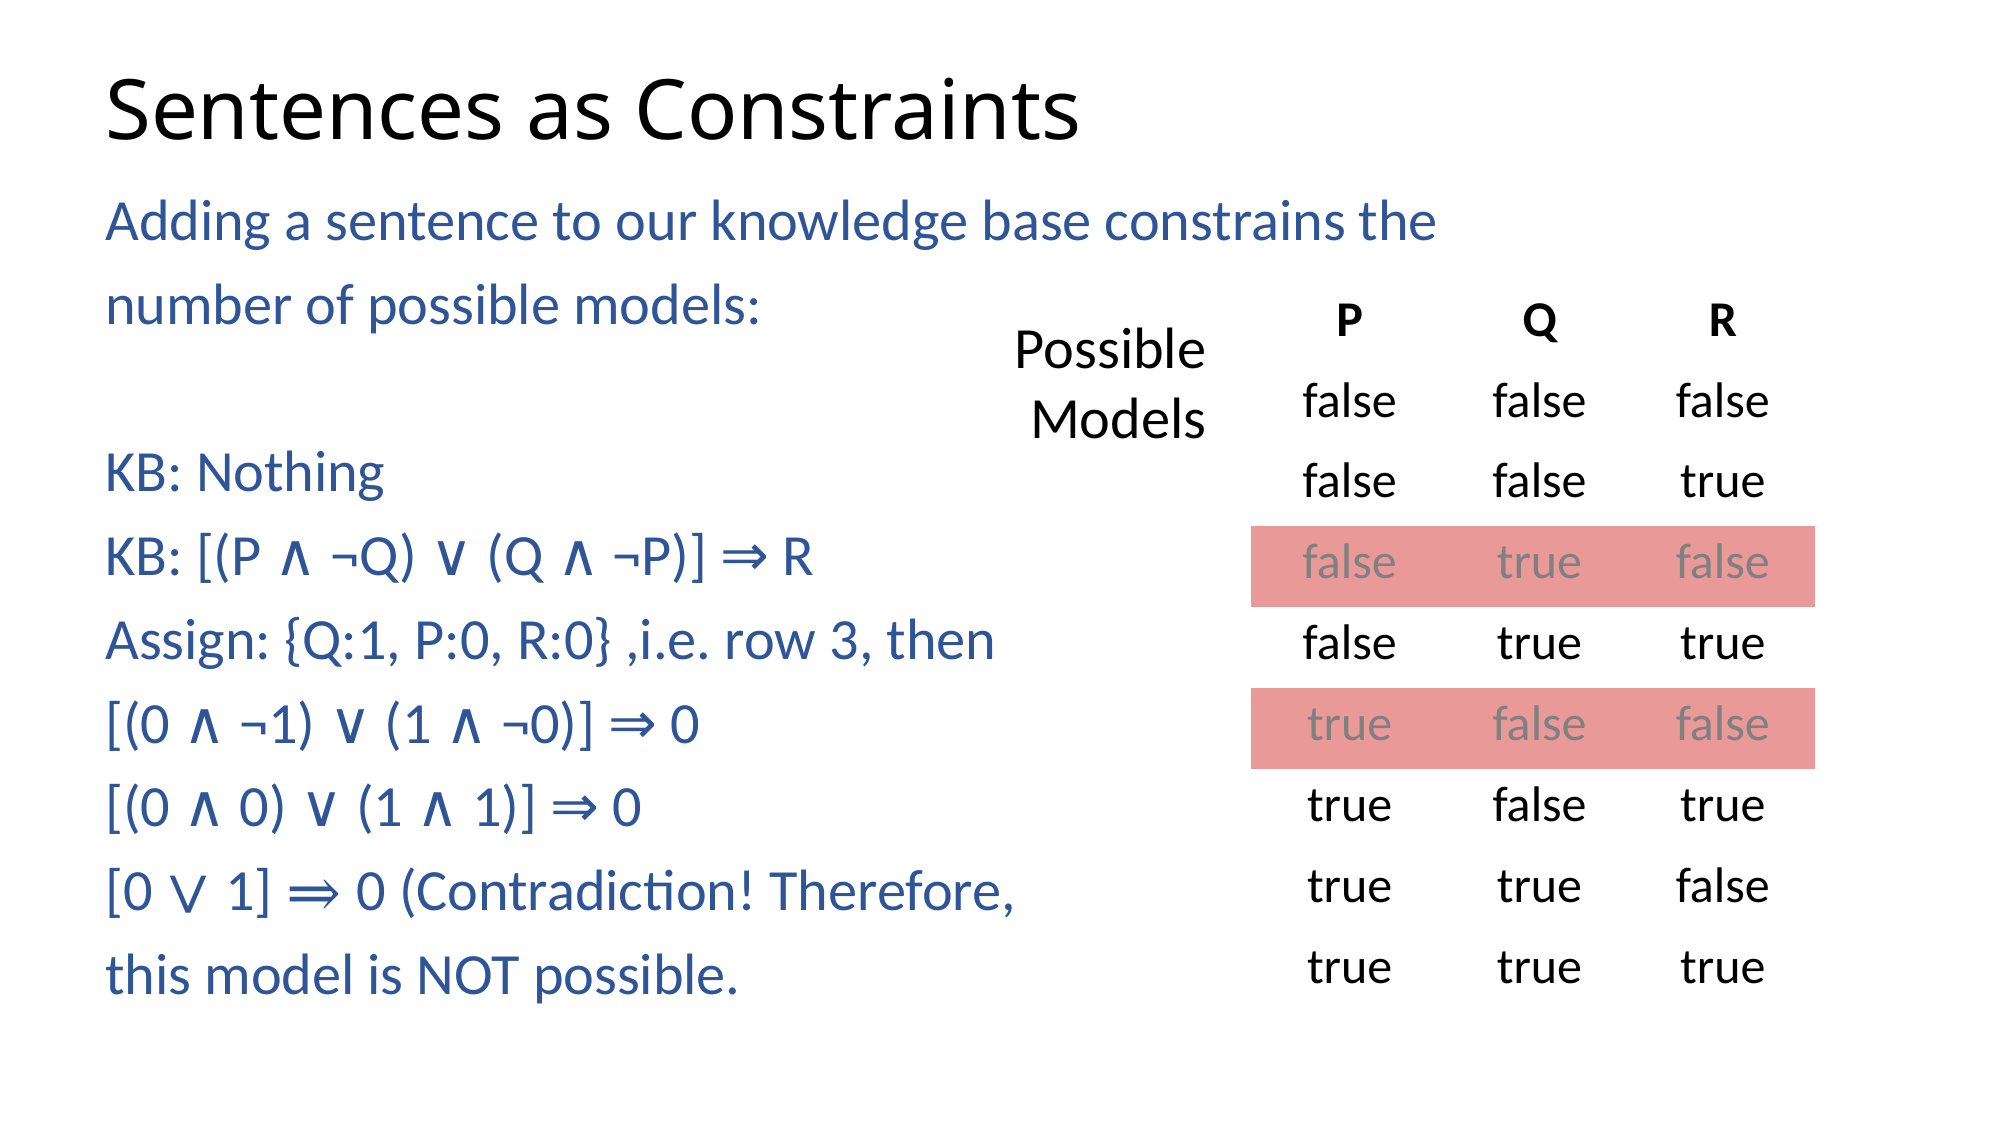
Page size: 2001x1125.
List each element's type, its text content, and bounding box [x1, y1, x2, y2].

table_cell true [1631, 607, 1815, 688]
table_cell false [1631, 365, 1815, 446]
table_header R [1631, 284, 1815, 365]
table_cell false [1251, 446, 1448, 526]
table_cell false [1631, 688, 1815, 769]
table_cell true [1448, 850, 1631, 931]
table_cell true [1448, 607, 1631, 688]
table_cell true [1448, 931, 1631, 1011]
table_cell true [1631, 931, 1815, 1011]
table_cell false [1251, 607, 1448, 688]
table_cell false [1448, 446, 1631, 526]
table_cell true [1251, 688, 1448, 769]
table_cell true [1251, 850, 1448, 931]
table_cell true [1631, 769, 1815, 850]
list Adding a sentence to our knowledge base constrains the number of possible models: KB: Nothing KB: [(P ∧ ¬Q) ∨ (Q ∧ ¬P)] ⇒ R Assign: {Q:1, P:0, R:0} ,i.e. row 3, then [(0 ∧ ¬1) ∨ (1 ∧ ¬0)] ⇒ 0 [(0 ∧ 0) ∨ (1 ∧ 1)] ⇒ 0 [0 ∨ 1] ⇒ 0 (Contradiction! Therefore, this model is NOT possible. [90, 182, 1579, 518]
title Sentences as Constraints [90, 60, 1816, 164]
table_cell false [1448, 365, 1631, 446]
table_cell true [1448, 526, 1631, 607]
table_cell false [1631, 526, 1815, 607]
table_header P [1251, 284, 1448, 365]
table_cell false [1251, 526, 1448, 607]
table_cell true [1631, 446, 1815, 526]
table_cell false [1631, 850, 1815, 931]
table_cell false [1448, 688, 1631, 769]
table_header Q [1448, 284, 1631, 365]
table_cell true [1251, 769, 1448, 850]
table_cell false [1251, 365, 1448, 446]
table_cell true [1251, 931, 1448, 1011]
text_box Possible Models [861, 295, 1222, 537]
table_cell false [1448, 769, 1631, 850]
